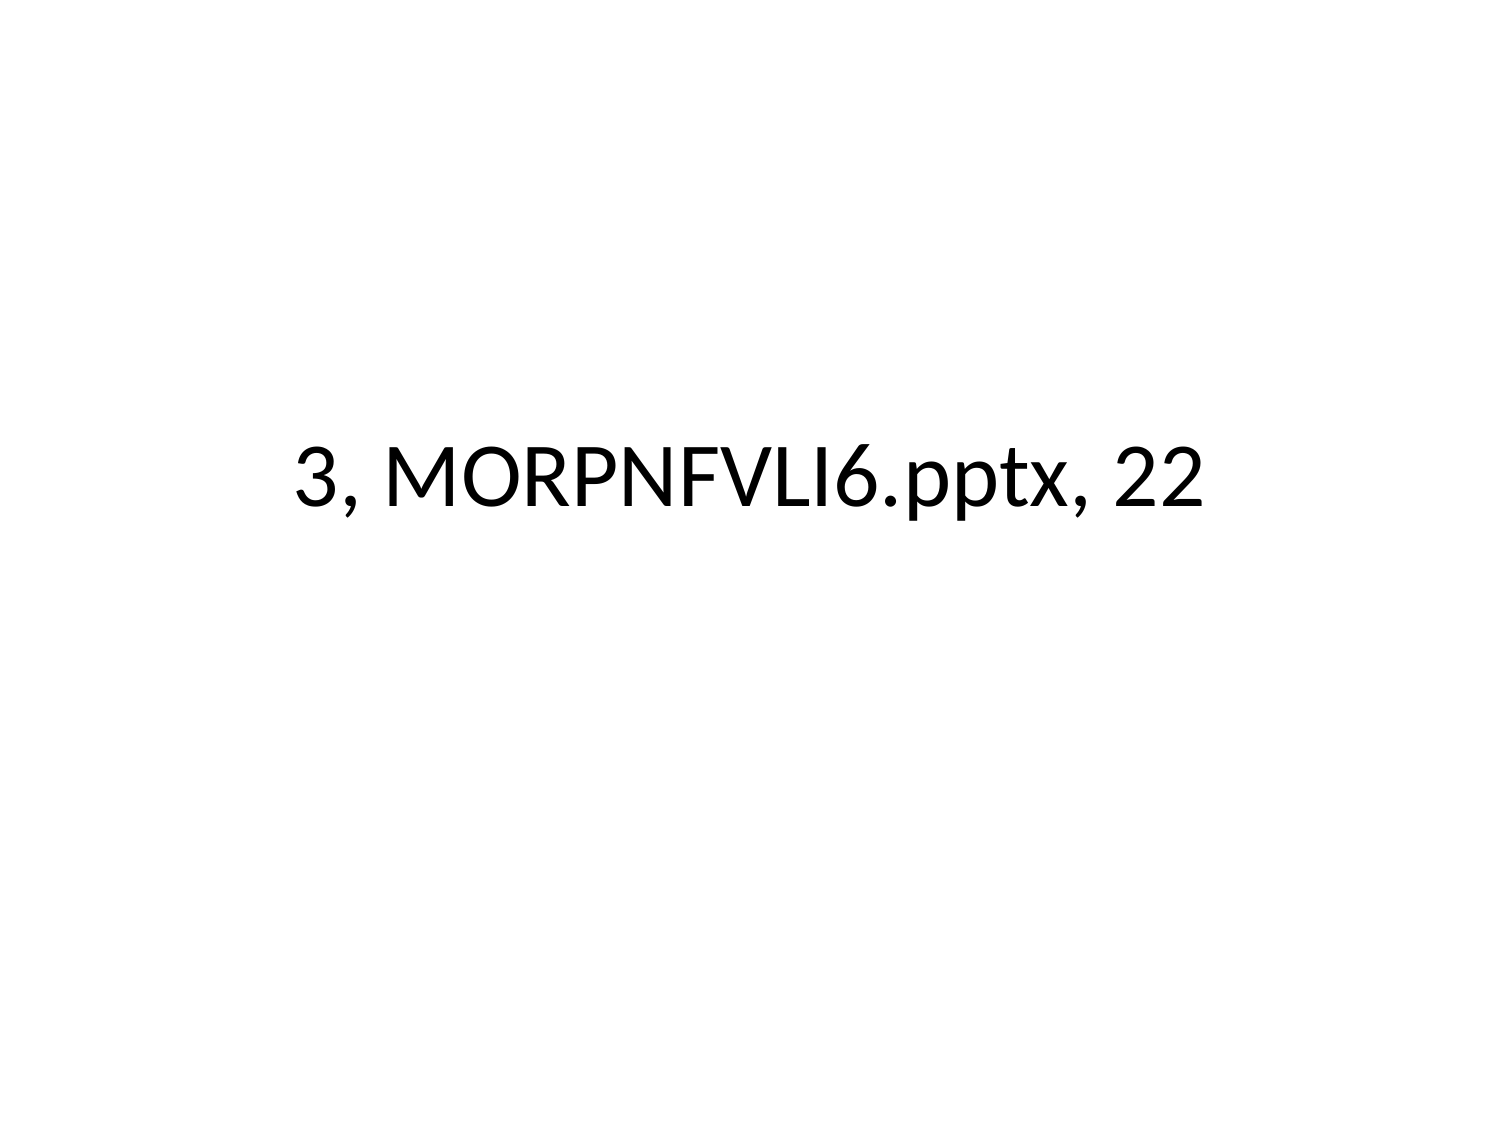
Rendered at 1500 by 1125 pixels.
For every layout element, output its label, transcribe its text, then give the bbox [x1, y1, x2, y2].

title 3, MORPNFVLI6.pptx, 22 [112, 349, 1388, 591]
